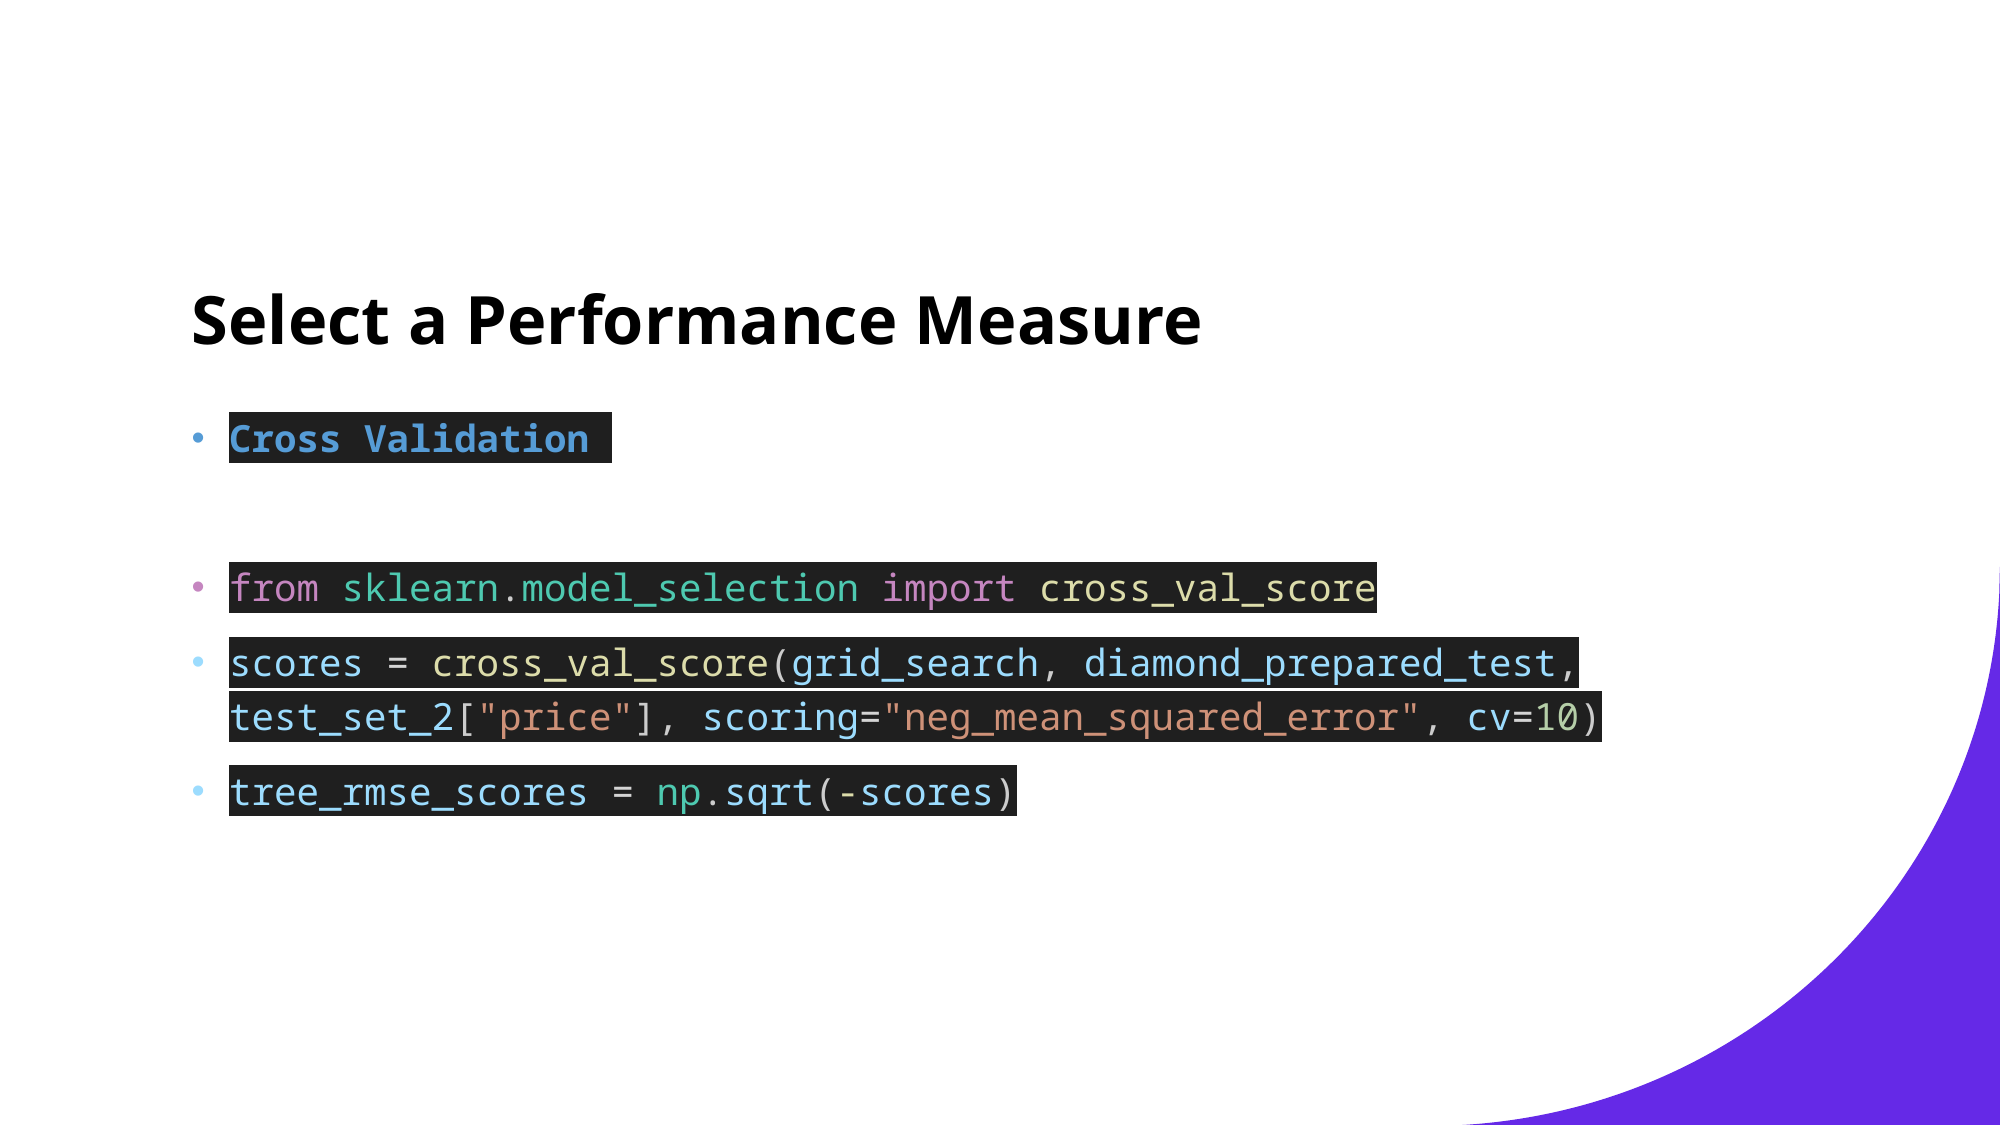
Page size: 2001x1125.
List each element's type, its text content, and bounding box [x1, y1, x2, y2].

list Cross Validation from sklearn.model_selection import cross_val_score scores = cross_val_score(grid_search, diamond_prepared_test, test_set_2["price"], scoring="neg_mean_squared_error", cv=10) tree_rmse_scores = np.sqrt(-scores) [176, 398, 1809, 975]
title Select a Performance Measure [176, 118, 1809, 366]
